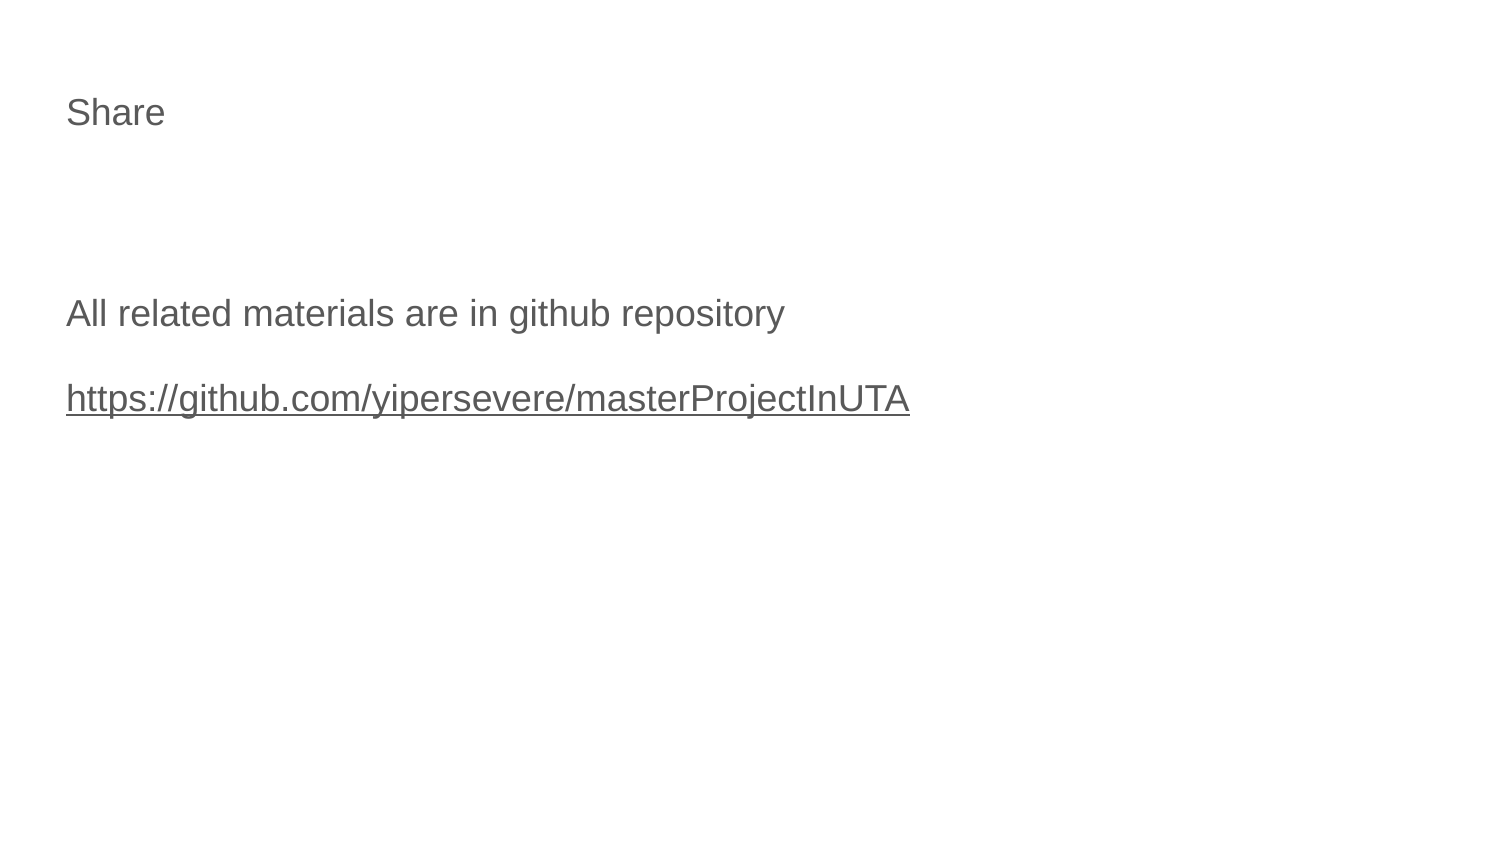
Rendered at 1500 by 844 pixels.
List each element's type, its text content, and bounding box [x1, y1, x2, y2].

title Share [51, 72, 1449, 167]
list All related materials are in github repository https://github.com/yipersevere/masterProjectInUTA [51, 189, 1449, 750]
